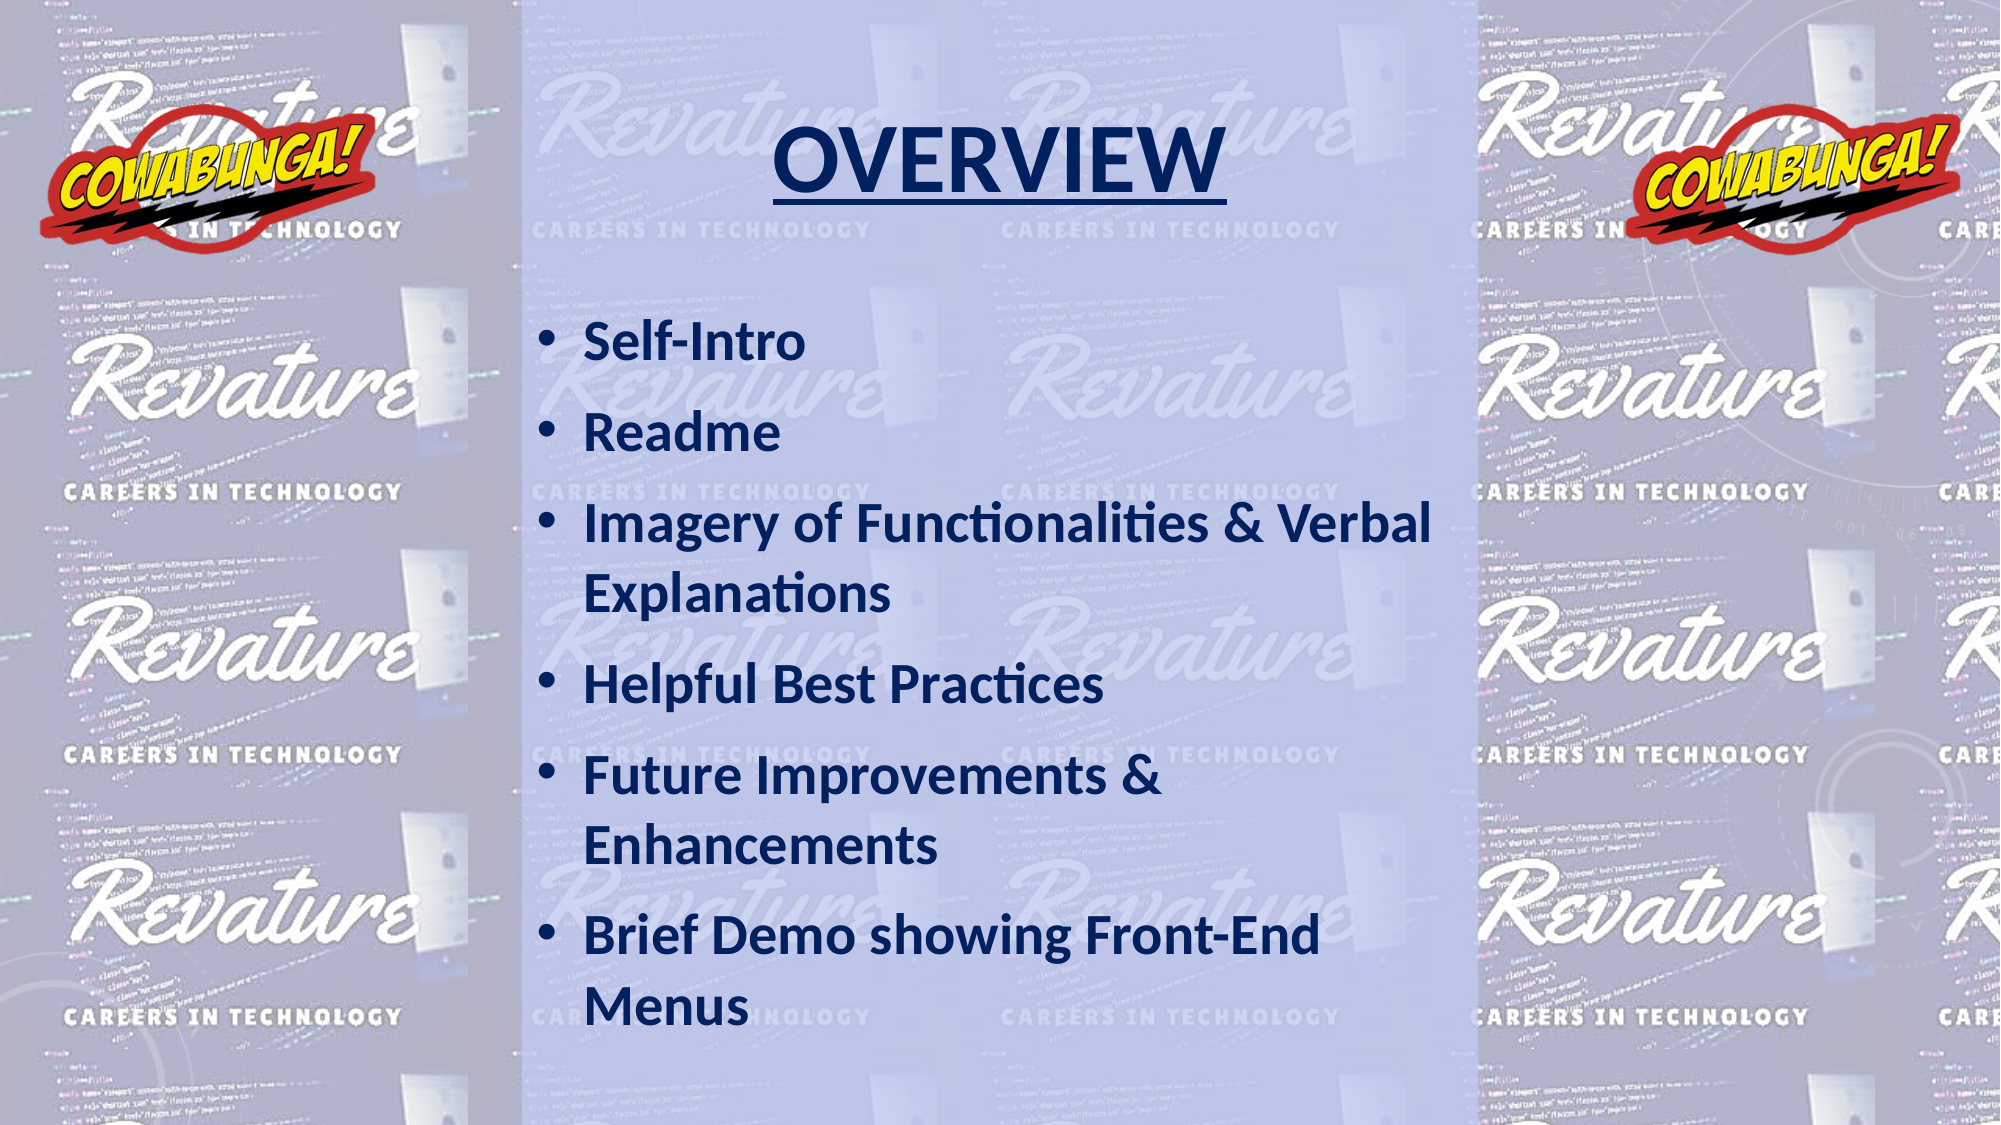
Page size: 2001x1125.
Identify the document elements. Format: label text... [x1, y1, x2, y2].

list Self-Intro Readme Imagery of Functionalities & Verbal Explanations Helpful Best Practices Future Improvements & Enhancements Brief Demo showing Front-End Menus [521, 305, 1479, 1125]
picture [1479, 0, 2000, 1125]
picture [0, 0, 521, 1125]
title Overview [521, 0, 1479, 305]
